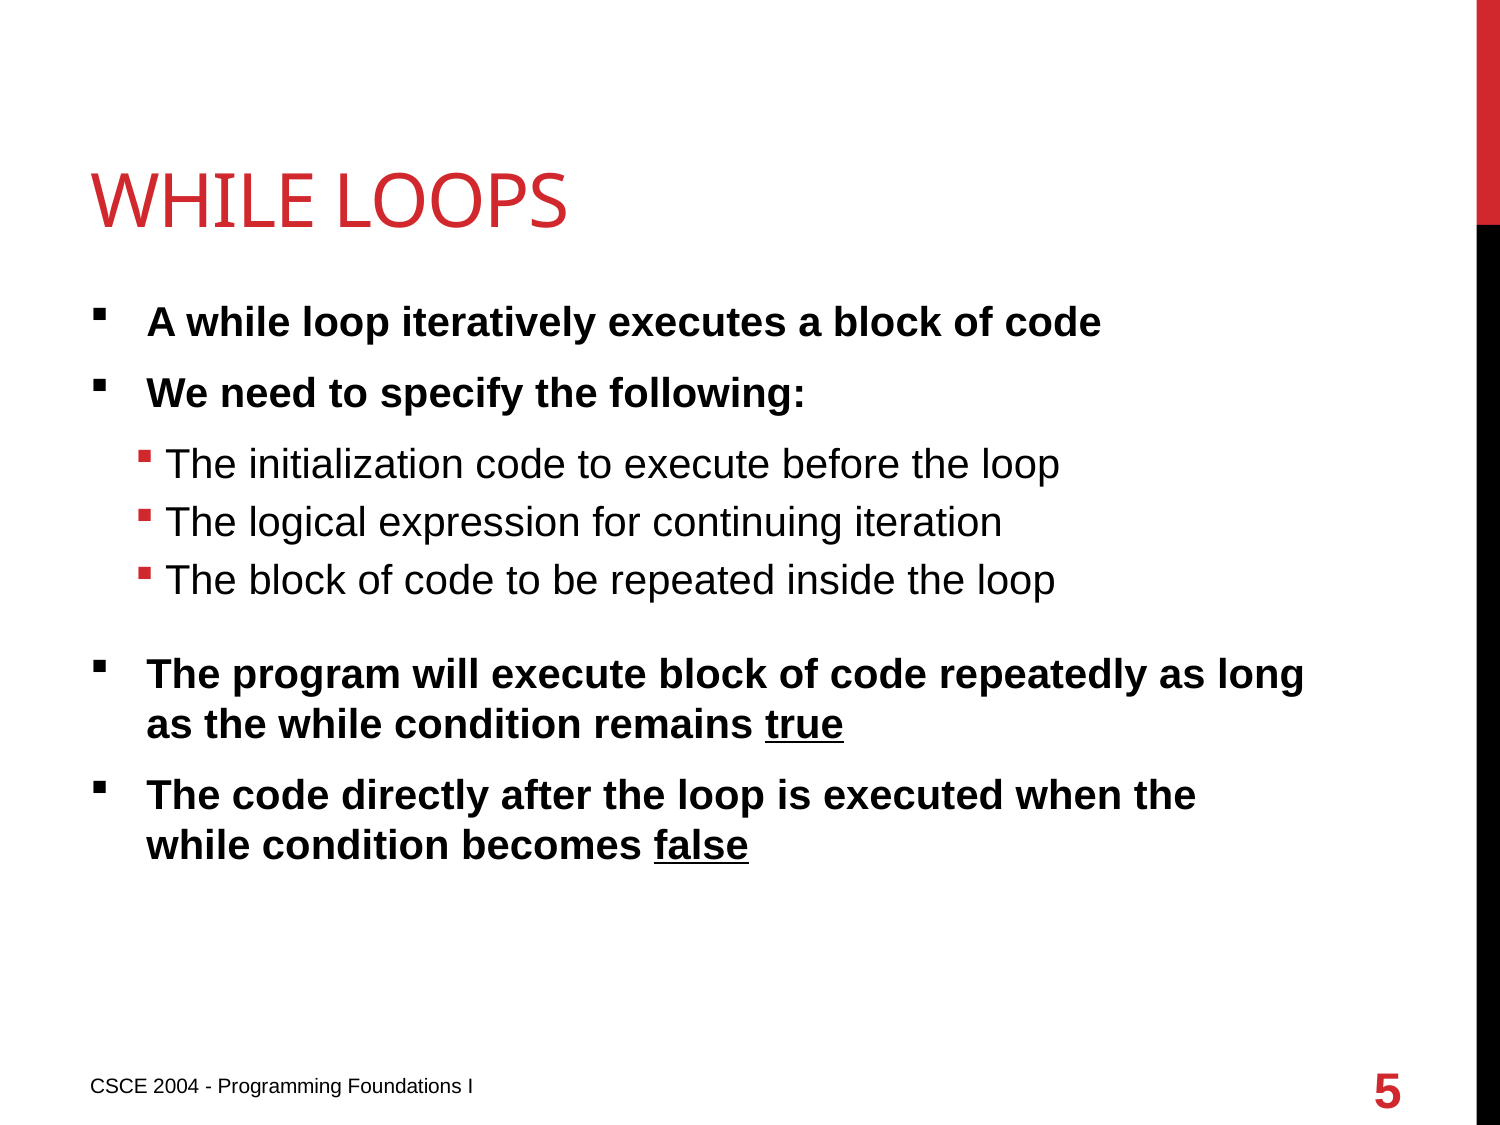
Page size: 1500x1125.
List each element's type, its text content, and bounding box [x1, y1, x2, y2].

slide_number 5 [1358, 1058, 1471, 1119]
title While loops [75, 25, 1025, 250]
footer CSCE 2004 - Programming Foundations I [75, 1065, 638, 1112]
list A while loop iteratively executes a block of code We need to specify the following: The initialization code to execute before the loop The logical expression for continuing iteration The block of code to be repeated inside the loop The program will execute block of code repeatedly as long as the while condition remains true The code directly after the loop is executed when the while condition becomes false [75, 287, 1325, 1005]
